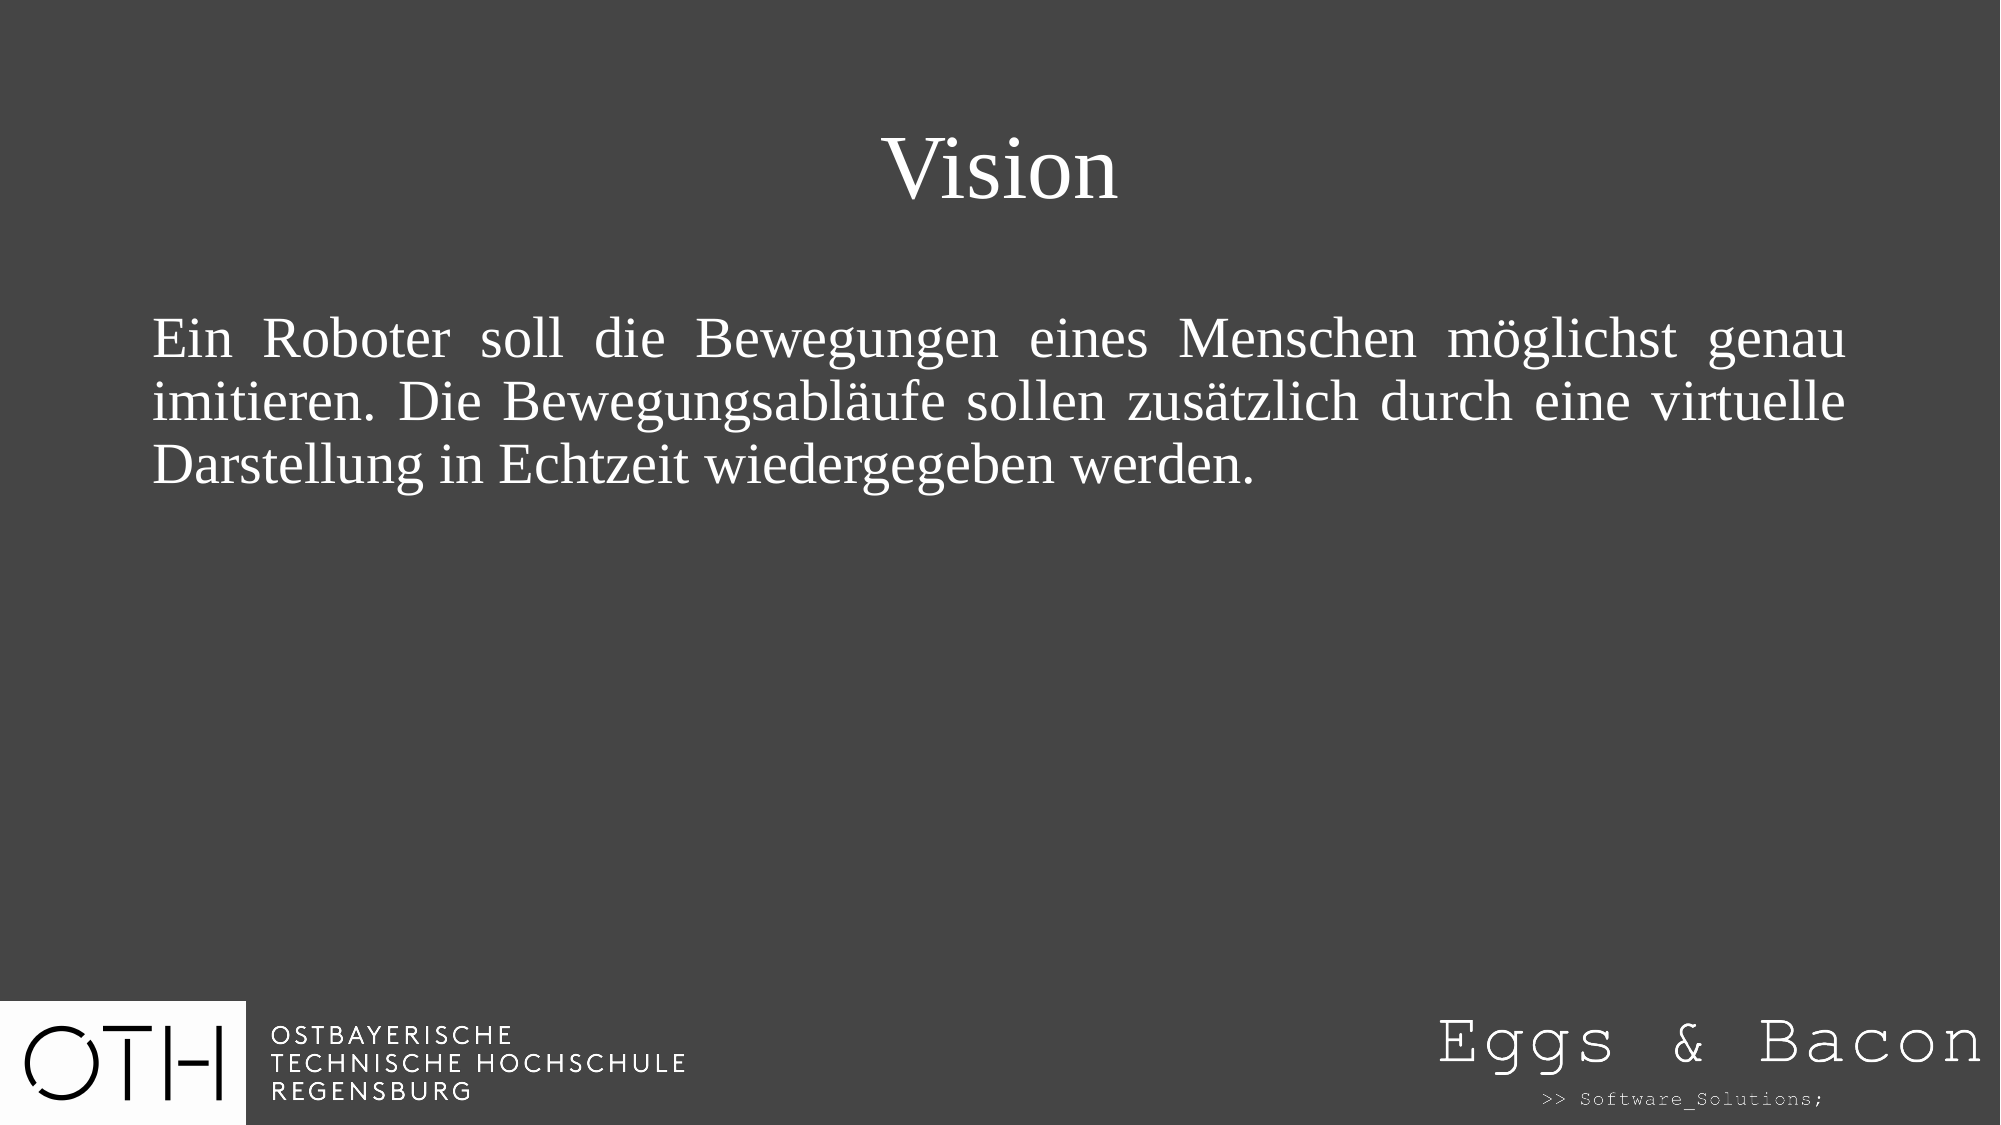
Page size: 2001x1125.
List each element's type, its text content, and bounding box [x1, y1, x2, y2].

title Vision [137, 59, 1863, 278]
list Ein Roboter soll die Bewegungen eines Menschen möglichst genau imitieren. Die Bewegungsabläufe sollen zusätzlich durch eine virtuelle Darstellung in Echtzeit wiedergegeben werden. [137, 299, 1863, 545]
picture [1377, 1001, 2000, 1125]
picture [0, 1001, 709, 1125]
